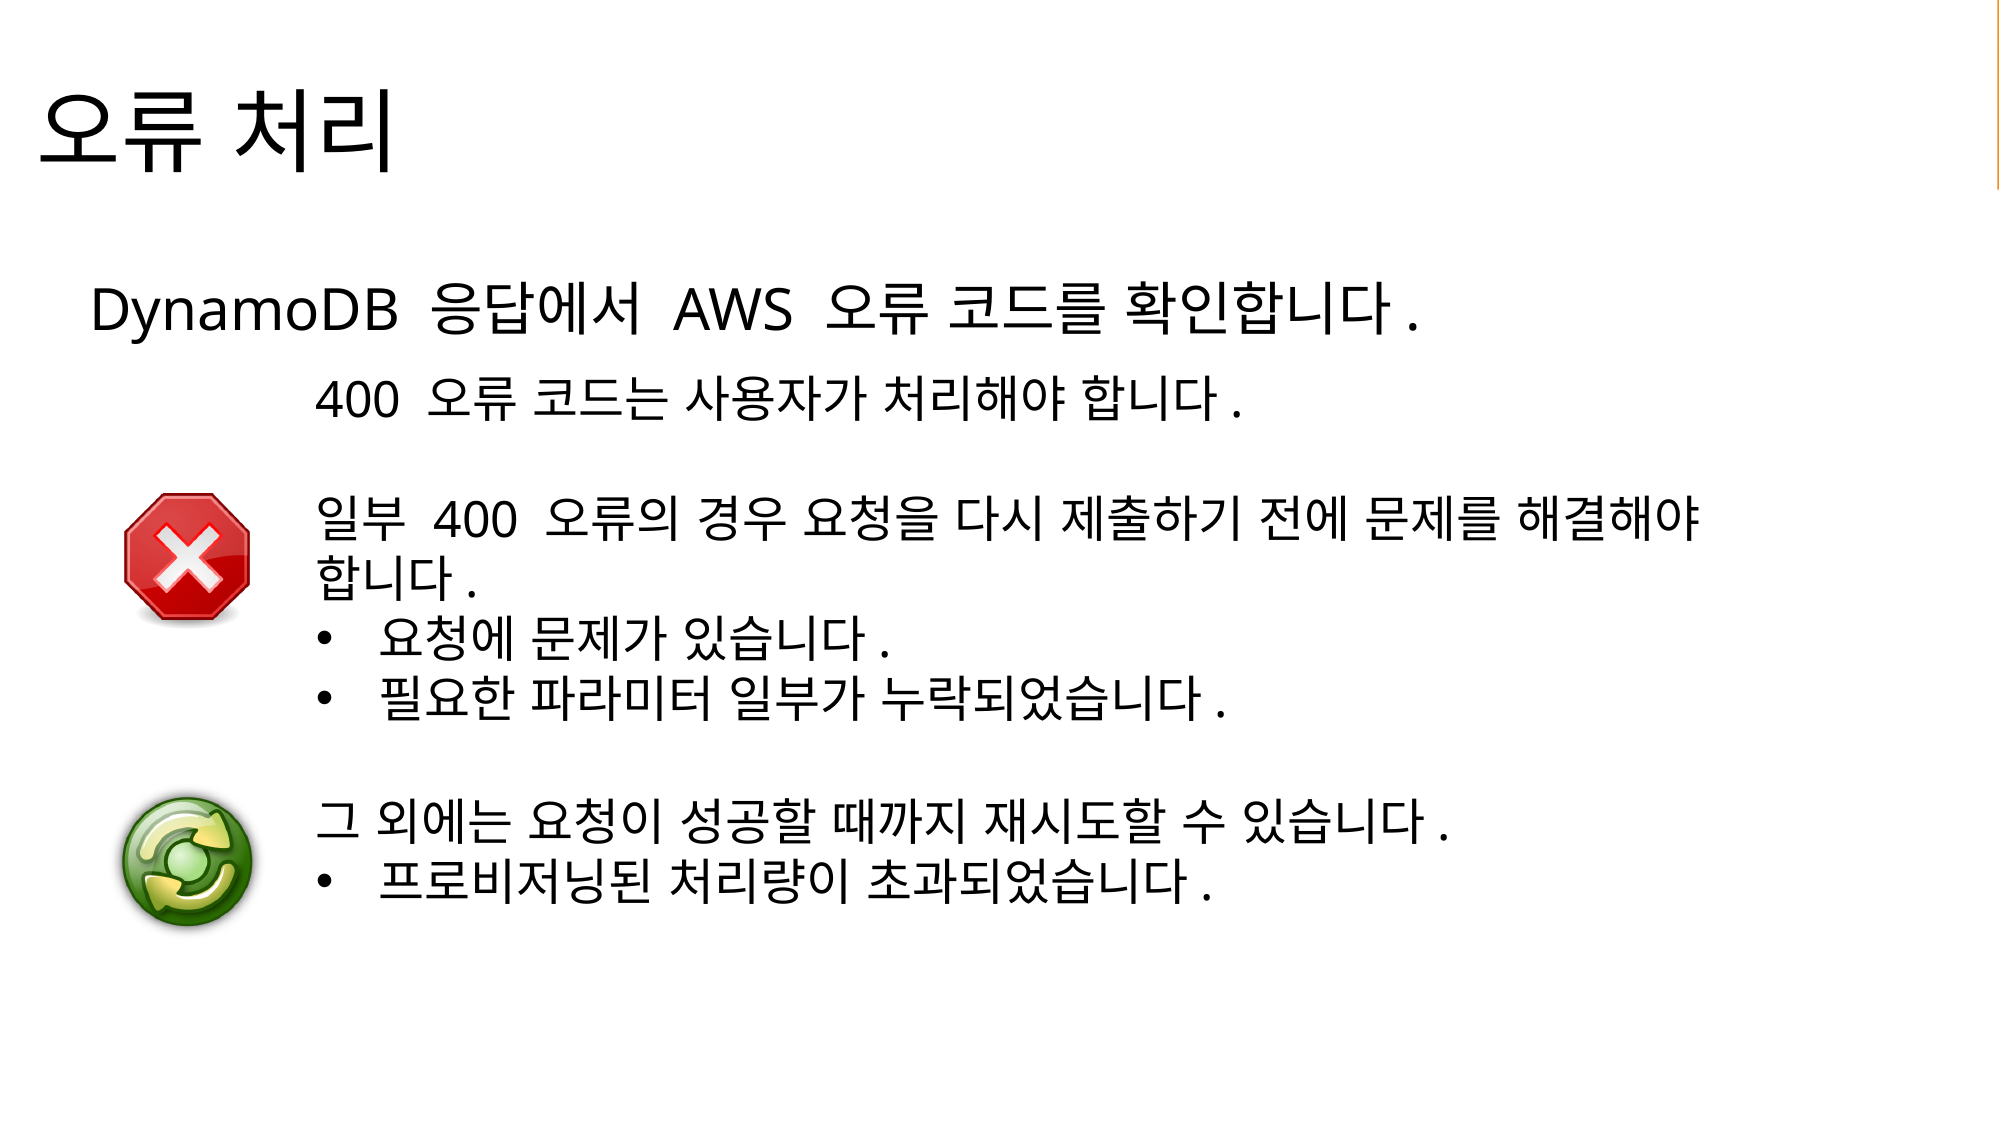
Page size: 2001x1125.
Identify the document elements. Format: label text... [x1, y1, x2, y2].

text_box 그 외에는 요청이 성공할 때까지 재시도할 수 있습니다. 프로비저닝된 처리량이 초과되었습니다. [301, 783, 1845, 918]
title 오류 처리 [21, 71, 1846, 200]
list DynamoDB 응답에서 AWS 오류 코드를 확인합니다. [74, 264, 1800, 1071]
picture [124, 493, 250, 629]
picture [108, 783, 266, 940]
text_box 400 오류 코드는 사용자가 처리해야 합니다. 일부 400 오류의 경우 요청을 다시 제출하기 전에 문제를 해결해야 합니다. 요청에 문제가 있습니다. 필요한 파라미터 일부가 누락되었습니다. [301, 360, 1759, 735]
